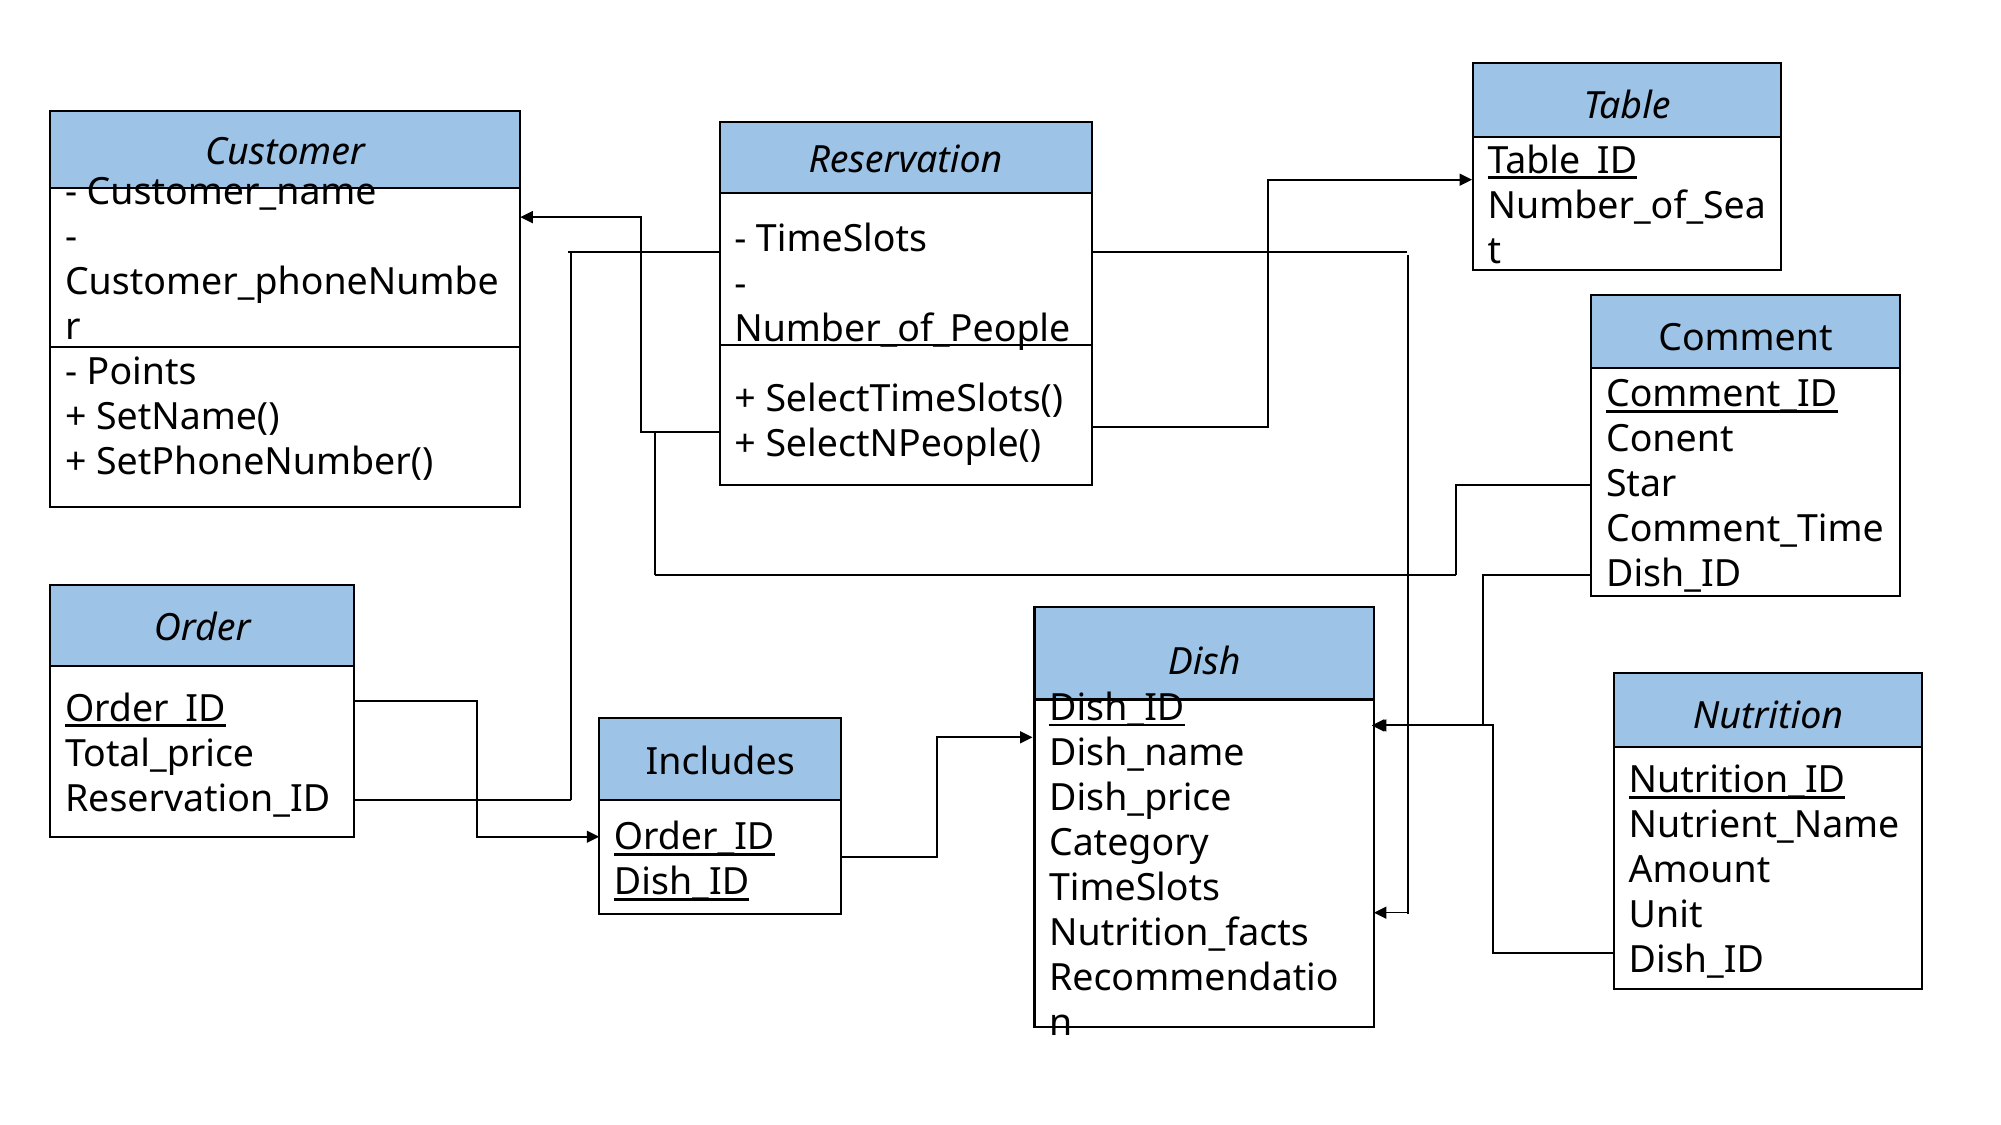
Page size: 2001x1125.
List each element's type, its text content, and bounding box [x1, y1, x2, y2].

text_box Includes [600, 717, 842, 799]
text_box Order_ID Dish_ID [598, 799, 842, 915]
text_box Comment [1590, 294, 1901, 367]
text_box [1371, 725, 1614, 953]
text_box - TimeSlots - Number_of_People + SelectTimeSlots() + SelectNPeople() [719, 346, 1093, 486]
text_box - TimeSlots - Number_of_People + SelectTimeSlots() + SelectNPeople() [719, 192, 1063, 344]
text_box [1063, 179, 1472, 428]
text_box Dish [1033, 606, 1374, 698]
text_box Order_ID Total_price Reservation_ID [49, 665, 355, 838]
text_box Order [49, 584, 355, 665]
text_box Nutrition [1613, 672, 1923, 746]
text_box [841, 737, 1033, 858]
text_box Table_ID Number_of_Seat [1472, 136, 1782, 271]
text_box Table [1472, 62, 1782, 136]
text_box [1433, 417, 1614, 553]
text_box Dish_ID Dish_name Dish_price Category TimeSlots Nutrition_facts Recommendation [1033, 698, 1375, 1028]
text_box Customer [49, 110, 521, 187]
text_box - Customer_name - Customer_phoneNumber - Points + SetName() + SetPhoneNumber() [49, 187, 521, 508]
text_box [520, 217, 763, 432]
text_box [1374, 574, 1592, 726]
text_box Comment_ID Conent Star Comment_Time Dish_ID [1590, 367, 1901, 597]
text_box Nutrition_ID Nutrient_Name Amount Unit Dish_ID [1613, 746, 1923, 990]
text_box Reservation [719, 121, 1093, 192]
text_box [354, 701, 600, 837]
